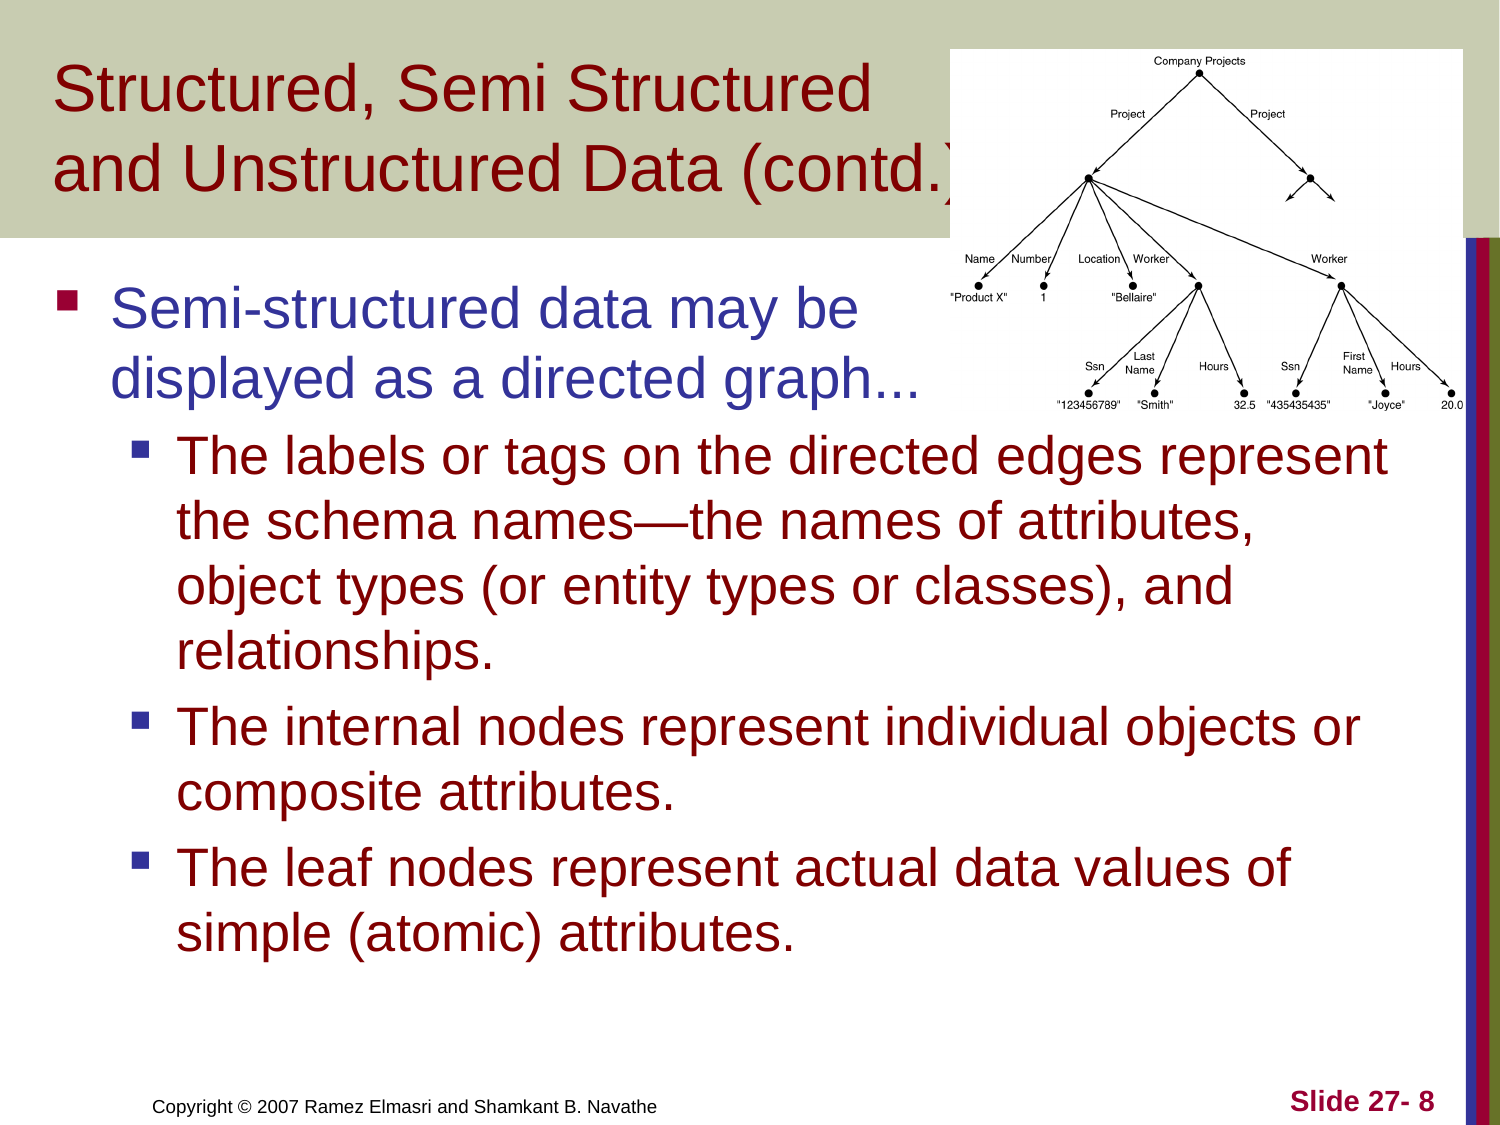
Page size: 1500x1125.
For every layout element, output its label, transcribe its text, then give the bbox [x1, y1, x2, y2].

title Structured, Semi Structured and Unstructured Data (contd.) [37, 49, 948, 213]
picture [949, 49, 1463, 411]
slide_number Slide 27- 8 [1137, 1050, 1450, 1125]
list Semi-structured data may be displayed as a directed graph... The labels or tags on the directed edges represent the schema names—the names of attributes, object types (or entity types or classes), and relationships. The internal nodes represent individual objects or composite attributes. The leaf nodes represent actual data values of simple (atomic) attributes. [39, 262, 1400, 1013]
